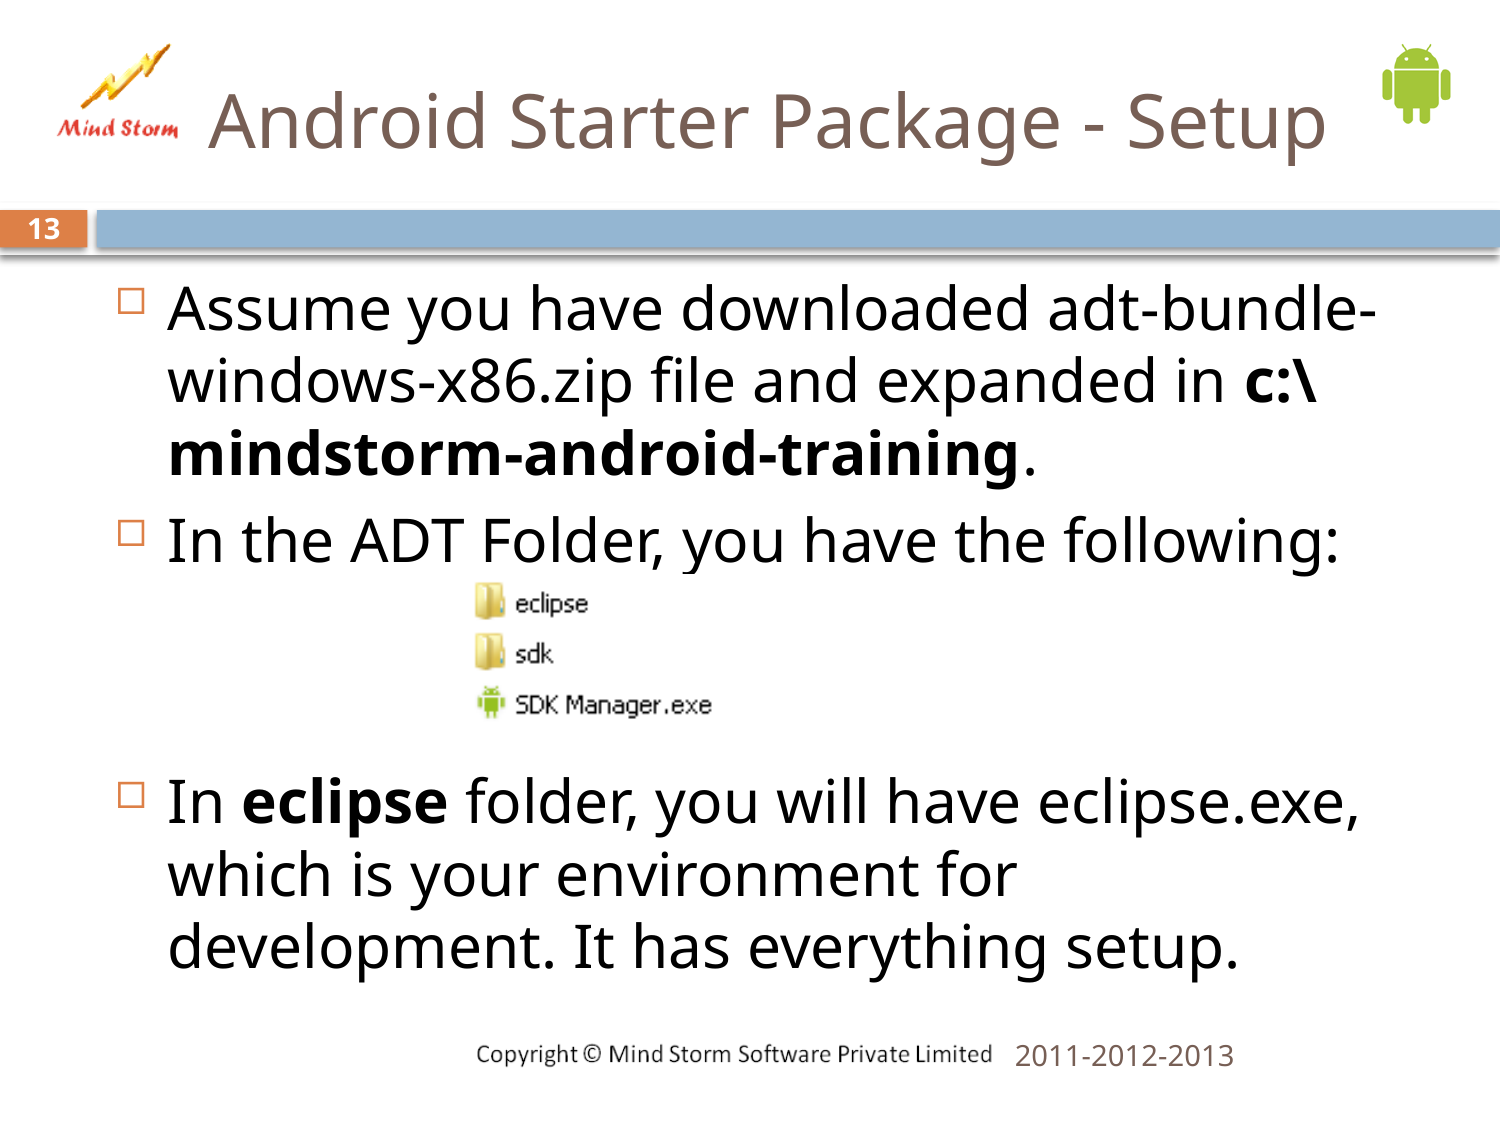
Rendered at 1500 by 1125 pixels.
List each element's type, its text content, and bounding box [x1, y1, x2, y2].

picture [437, 574, 976, 766]
title Android Starter Package - Setup [100, 37, 1438, 200]
picture [1438, 37, 1454, 131]
slide_number 2011-2012-2013 [999, 1025, 1438, 1085]
list Assume you have downloaded adt-bundle-windows-x86.zip file and expanded in c:\mindstorm-android-training. In the ADT Folder, you have the following: In eclipse folder, you will have eclipse.exe, which is your environment for development. It has everything setup. [100, 262, 1438, 1000]
picture [474, 1037, 999, 1072]
picture [37, 37, 100, 150]
slide_number 13 [0, 209, 88, 250]
